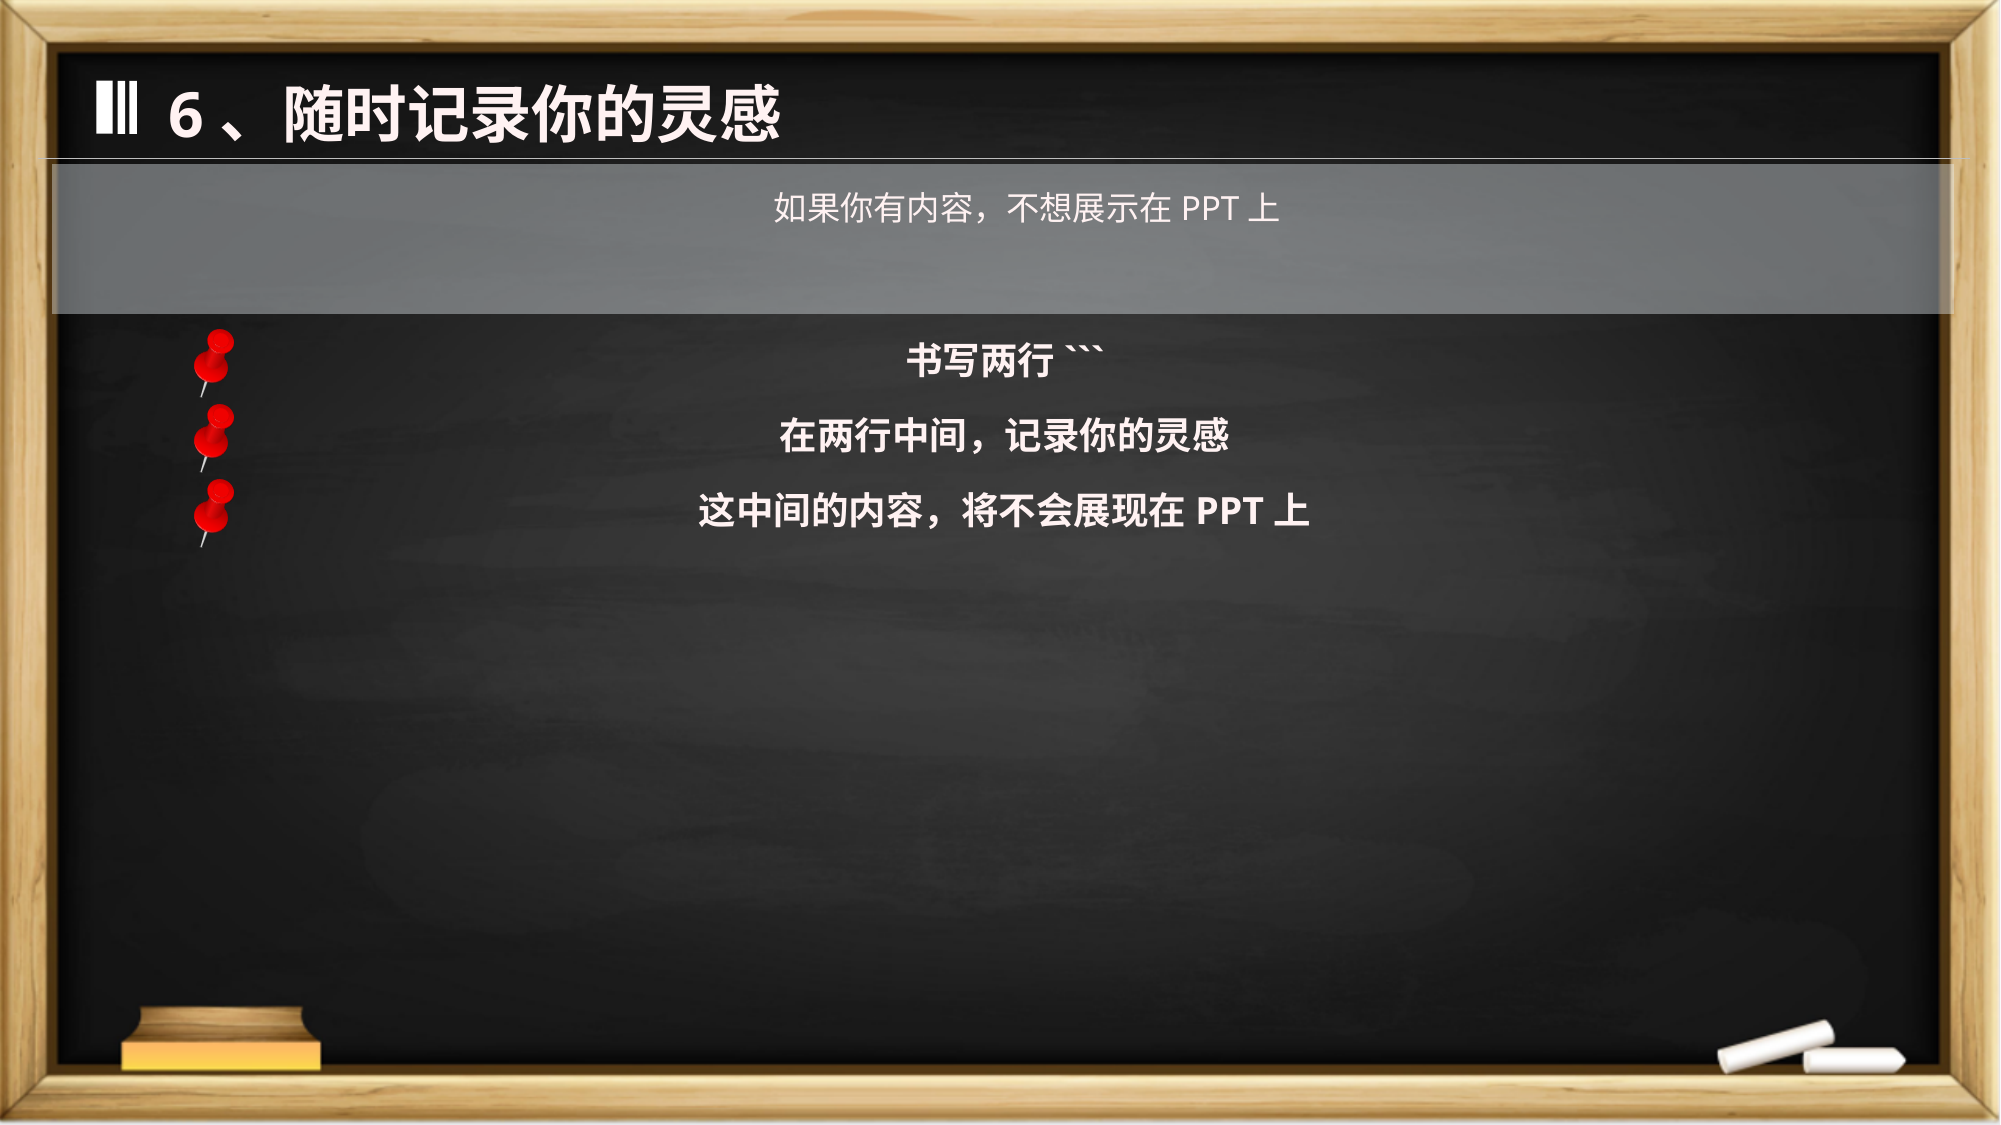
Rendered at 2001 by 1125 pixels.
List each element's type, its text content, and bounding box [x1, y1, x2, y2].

title 6、随时记录你的灵感 [153, 43, 1791, 164]
text_box 在两行中间，记录你的灵感 [765, 404, 1245, 465]
text_box 这中间的内容，将不会展现在PPT上 [684, 479, 1326, 540]
text_box 书写两行``` [890, 329, 1120, 390]
picture [0, 0, 2001, 1125]
